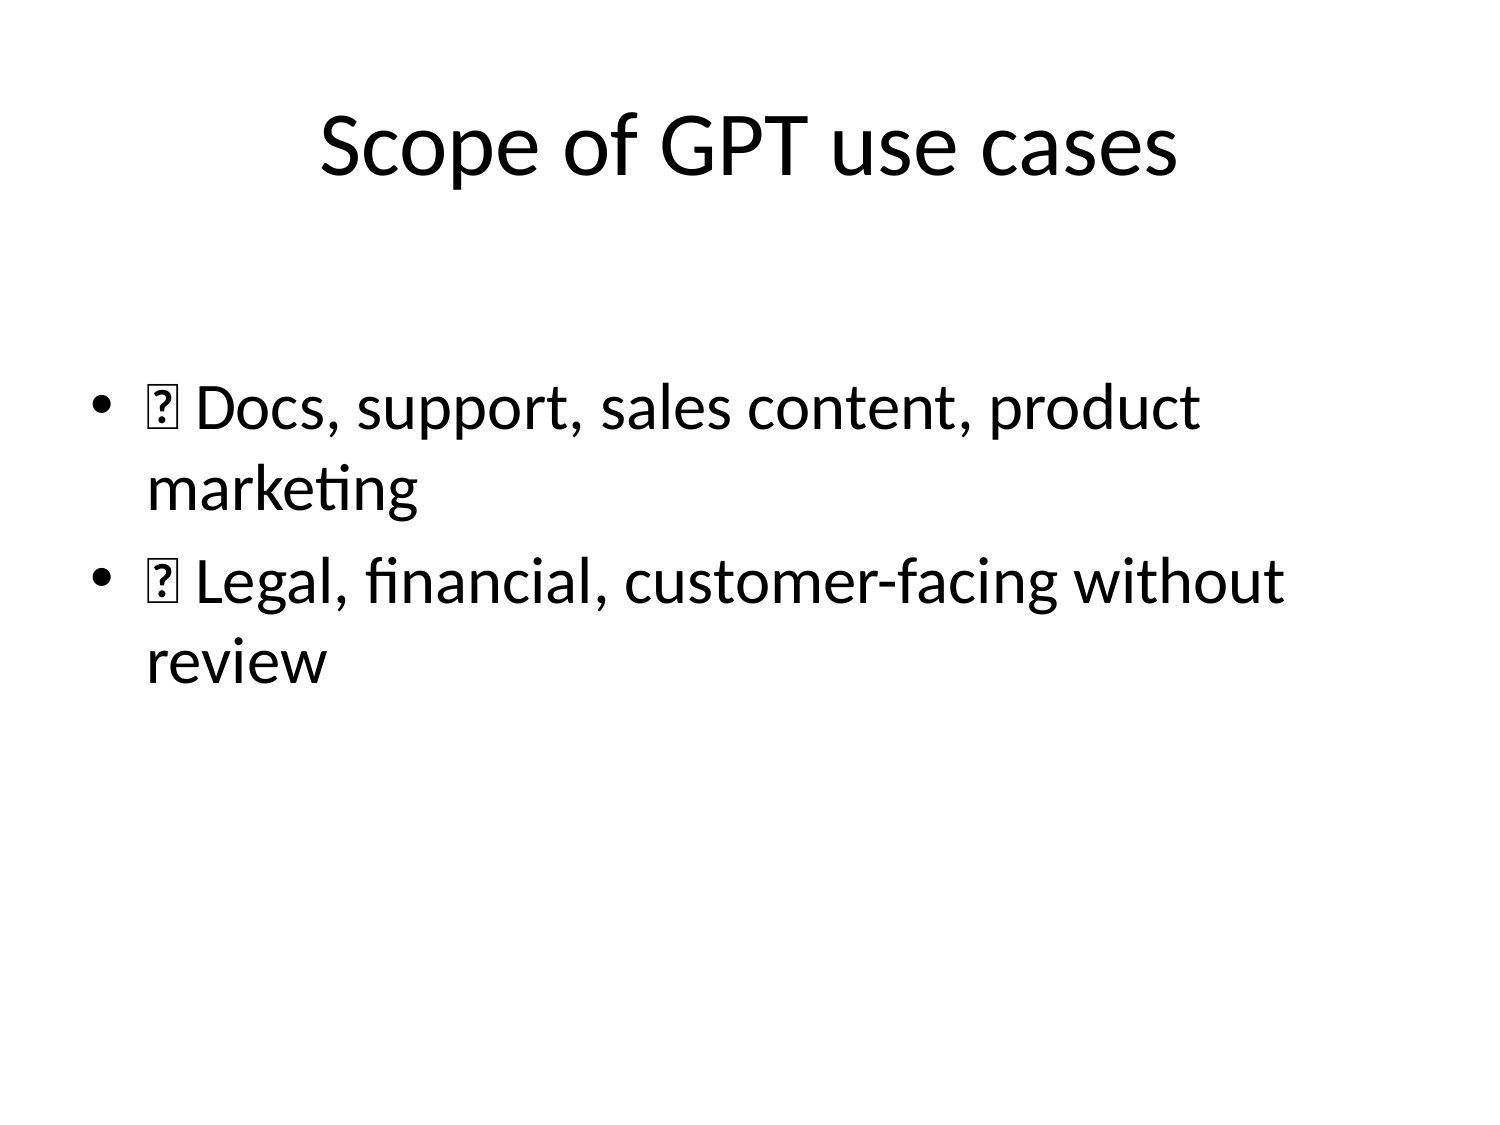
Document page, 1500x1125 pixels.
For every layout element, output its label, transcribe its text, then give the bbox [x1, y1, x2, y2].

title Scope of GPT use cases [75, 45, 1425, 233]
list ✅ Docs, support, sales content, product marketing ❌ Legal, financial, customer-facing without review [75, 262, 1425, 1005]
